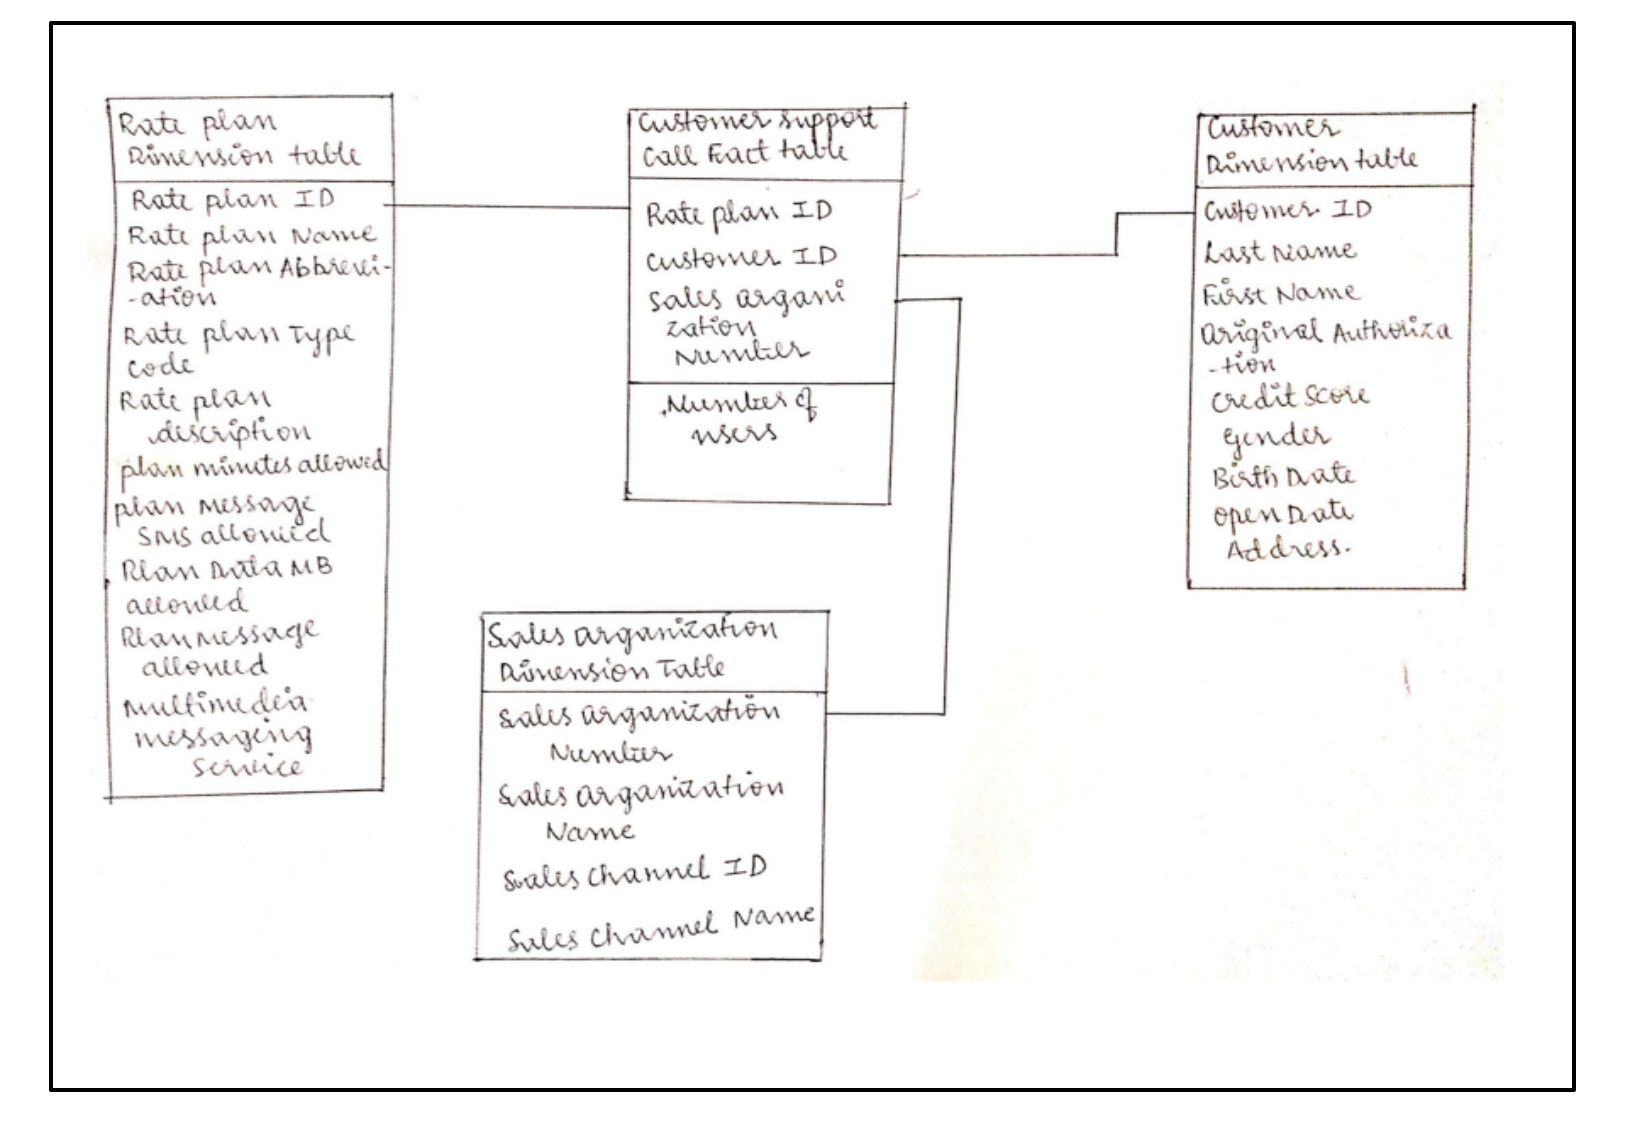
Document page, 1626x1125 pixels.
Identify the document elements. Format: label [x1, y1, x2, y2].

text_box [49, 21, 1576, 1092]
picture [85, 81, 1505, 981]
